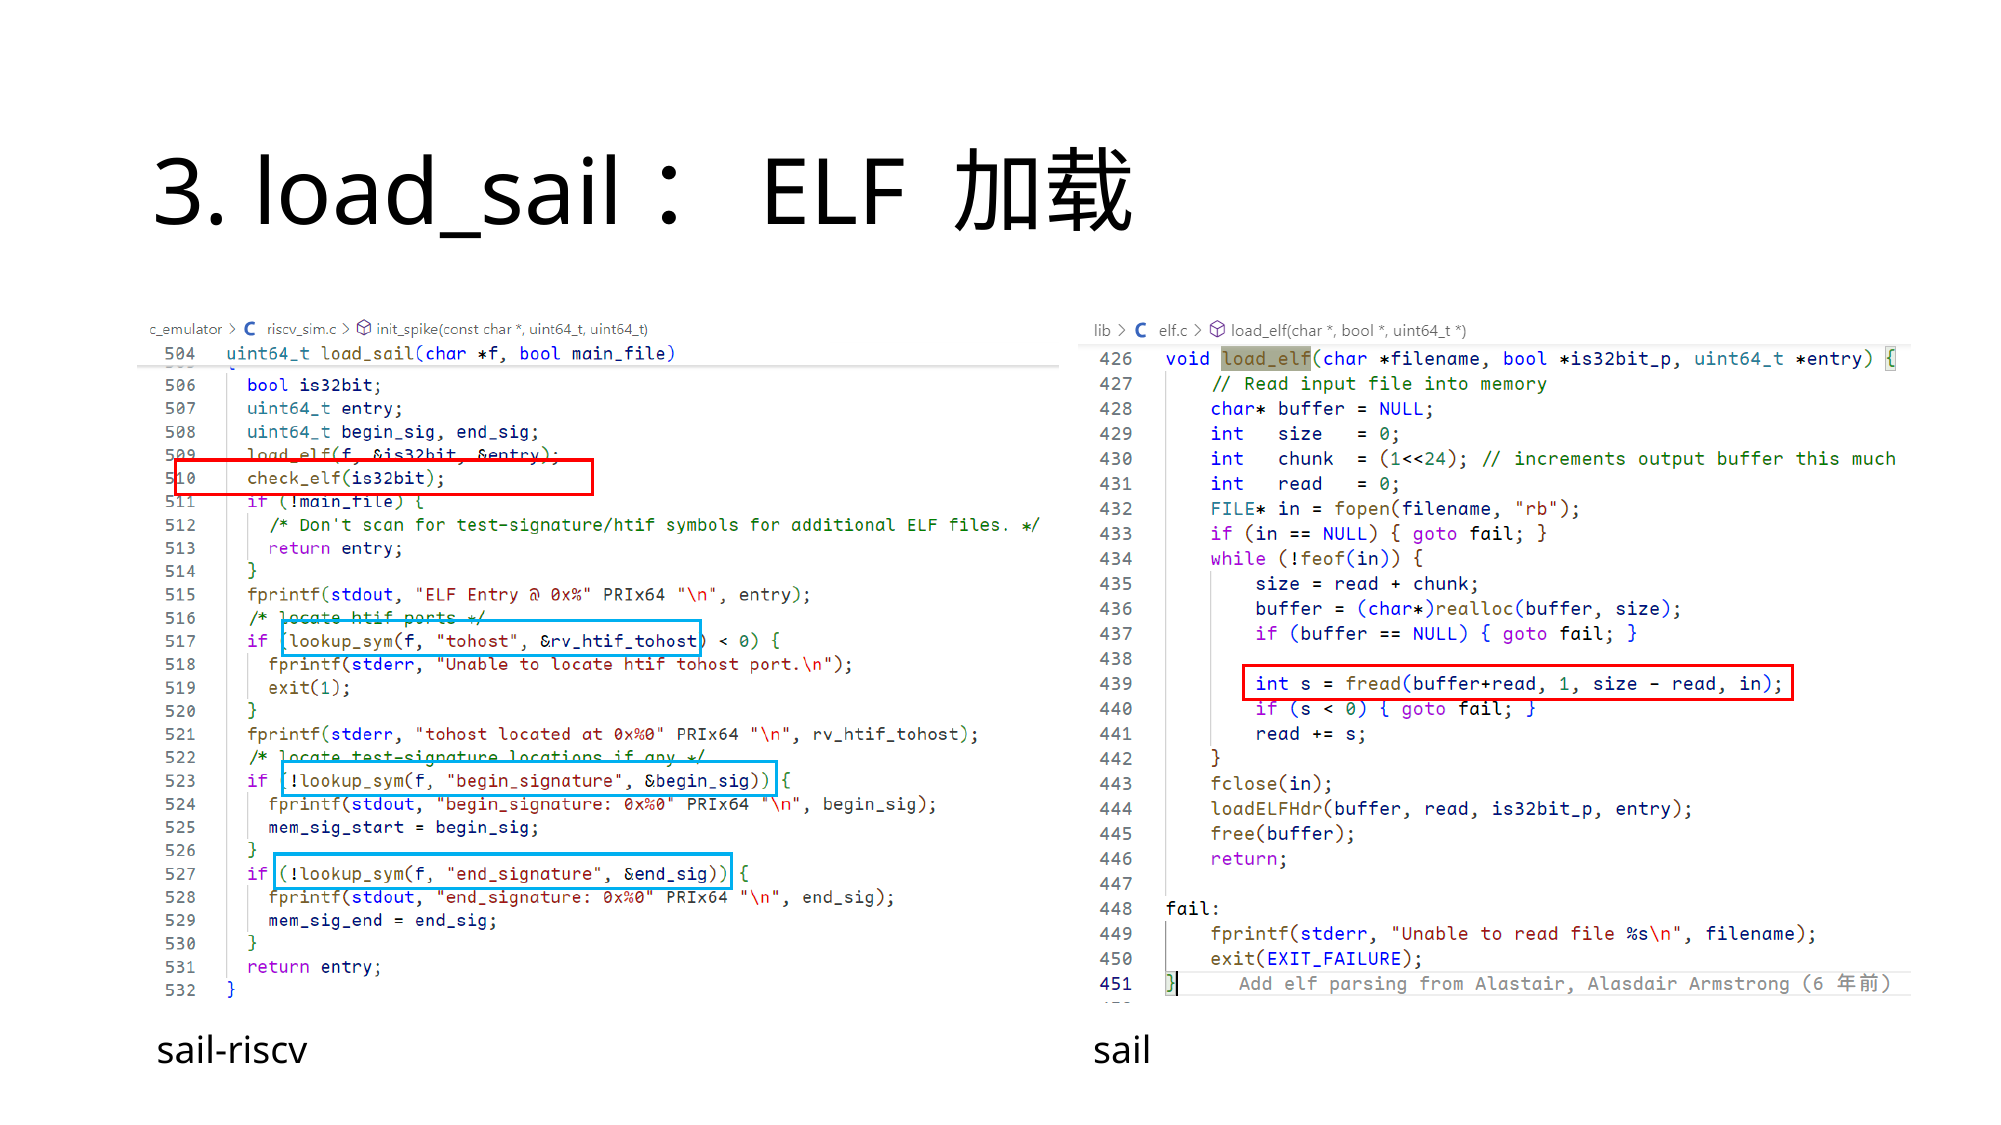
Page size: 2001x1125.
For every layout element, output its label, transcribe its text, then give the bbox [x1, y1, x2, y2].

text_box sail-riscv [141, 1018, 323, 1079]
picture [1078, 319, 1911, 1003]
title 3. load_sail：ELF 加载 [137, 85, 1863, 304]
picture [137, 319, 1059, 1003]
text_box sail [1078, 1018, 1167, 1079]
